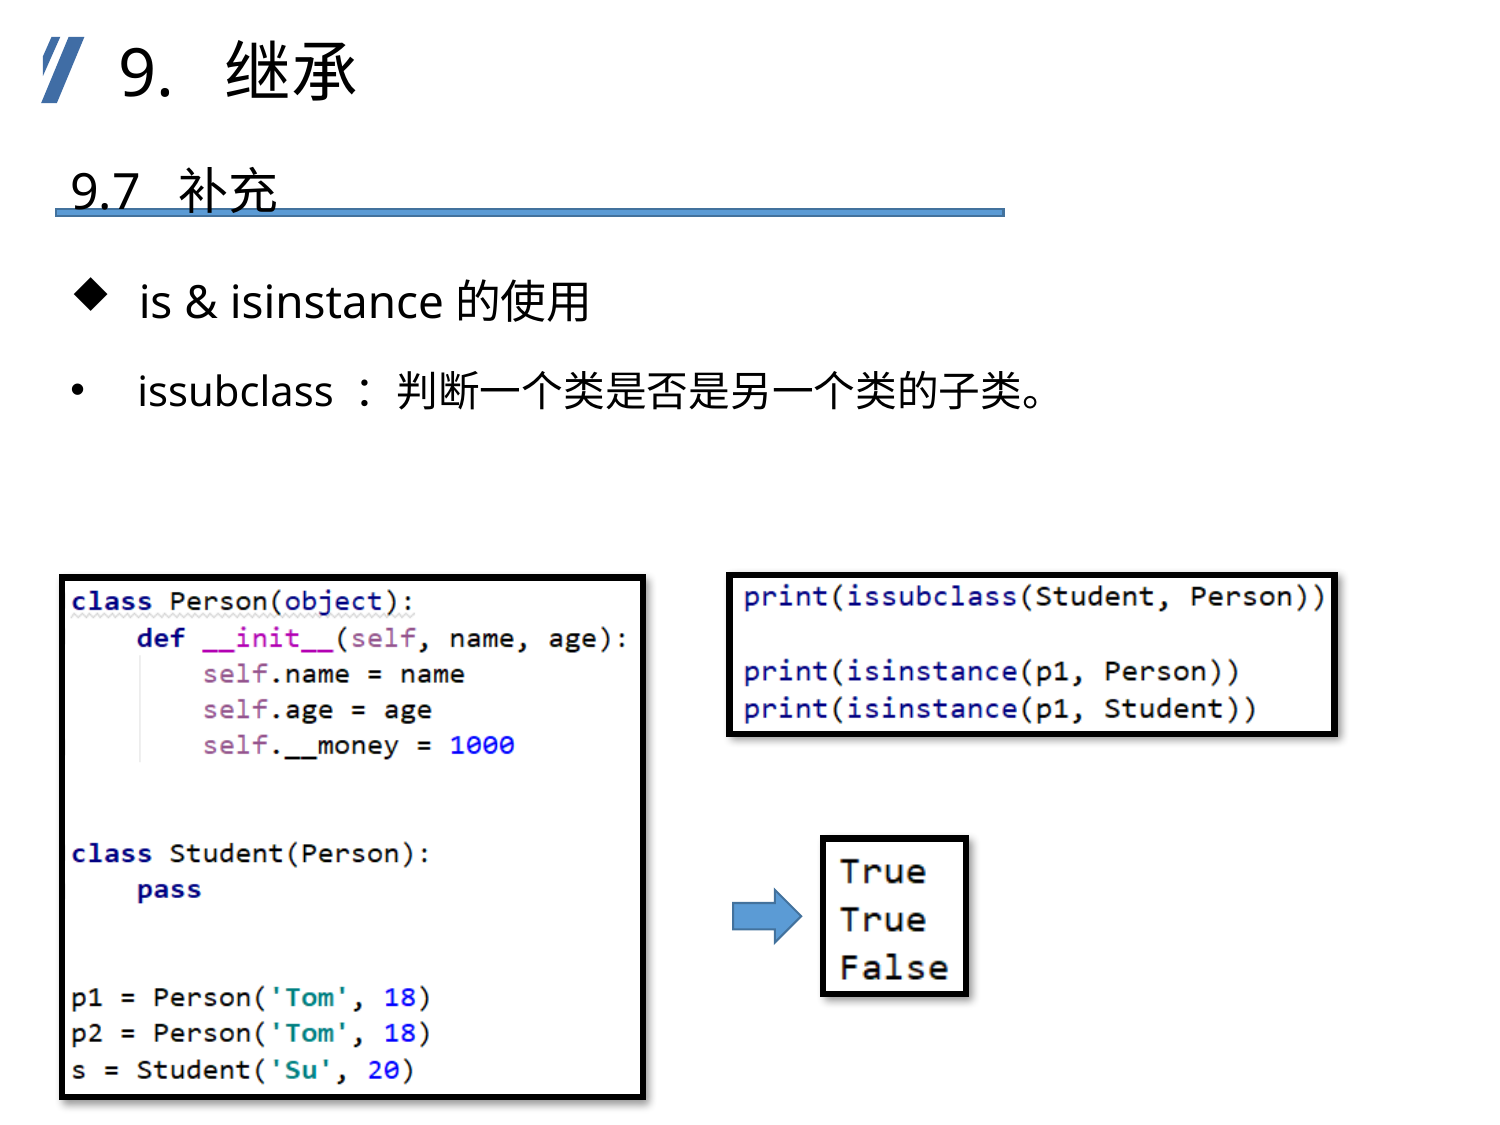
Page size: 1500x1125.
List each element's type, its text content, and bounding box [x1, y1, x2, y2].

picture [64, 580, 640, 1095]
text_box 9.7 补充 [55, 122, 873, 227]
text_box [732, 887, 803, 946]
picture [732, 577, 1332, 731]
text_box is & isinstance的使用 issubclass ：判断一个类是否是另一个类的子类。 [55, 237, 1443, 498]
text_box 9. 继承 [103, 30, 1228, 119]
text_box [873, 208, 1005, 217]
picture [826, 841, 963, 991]
